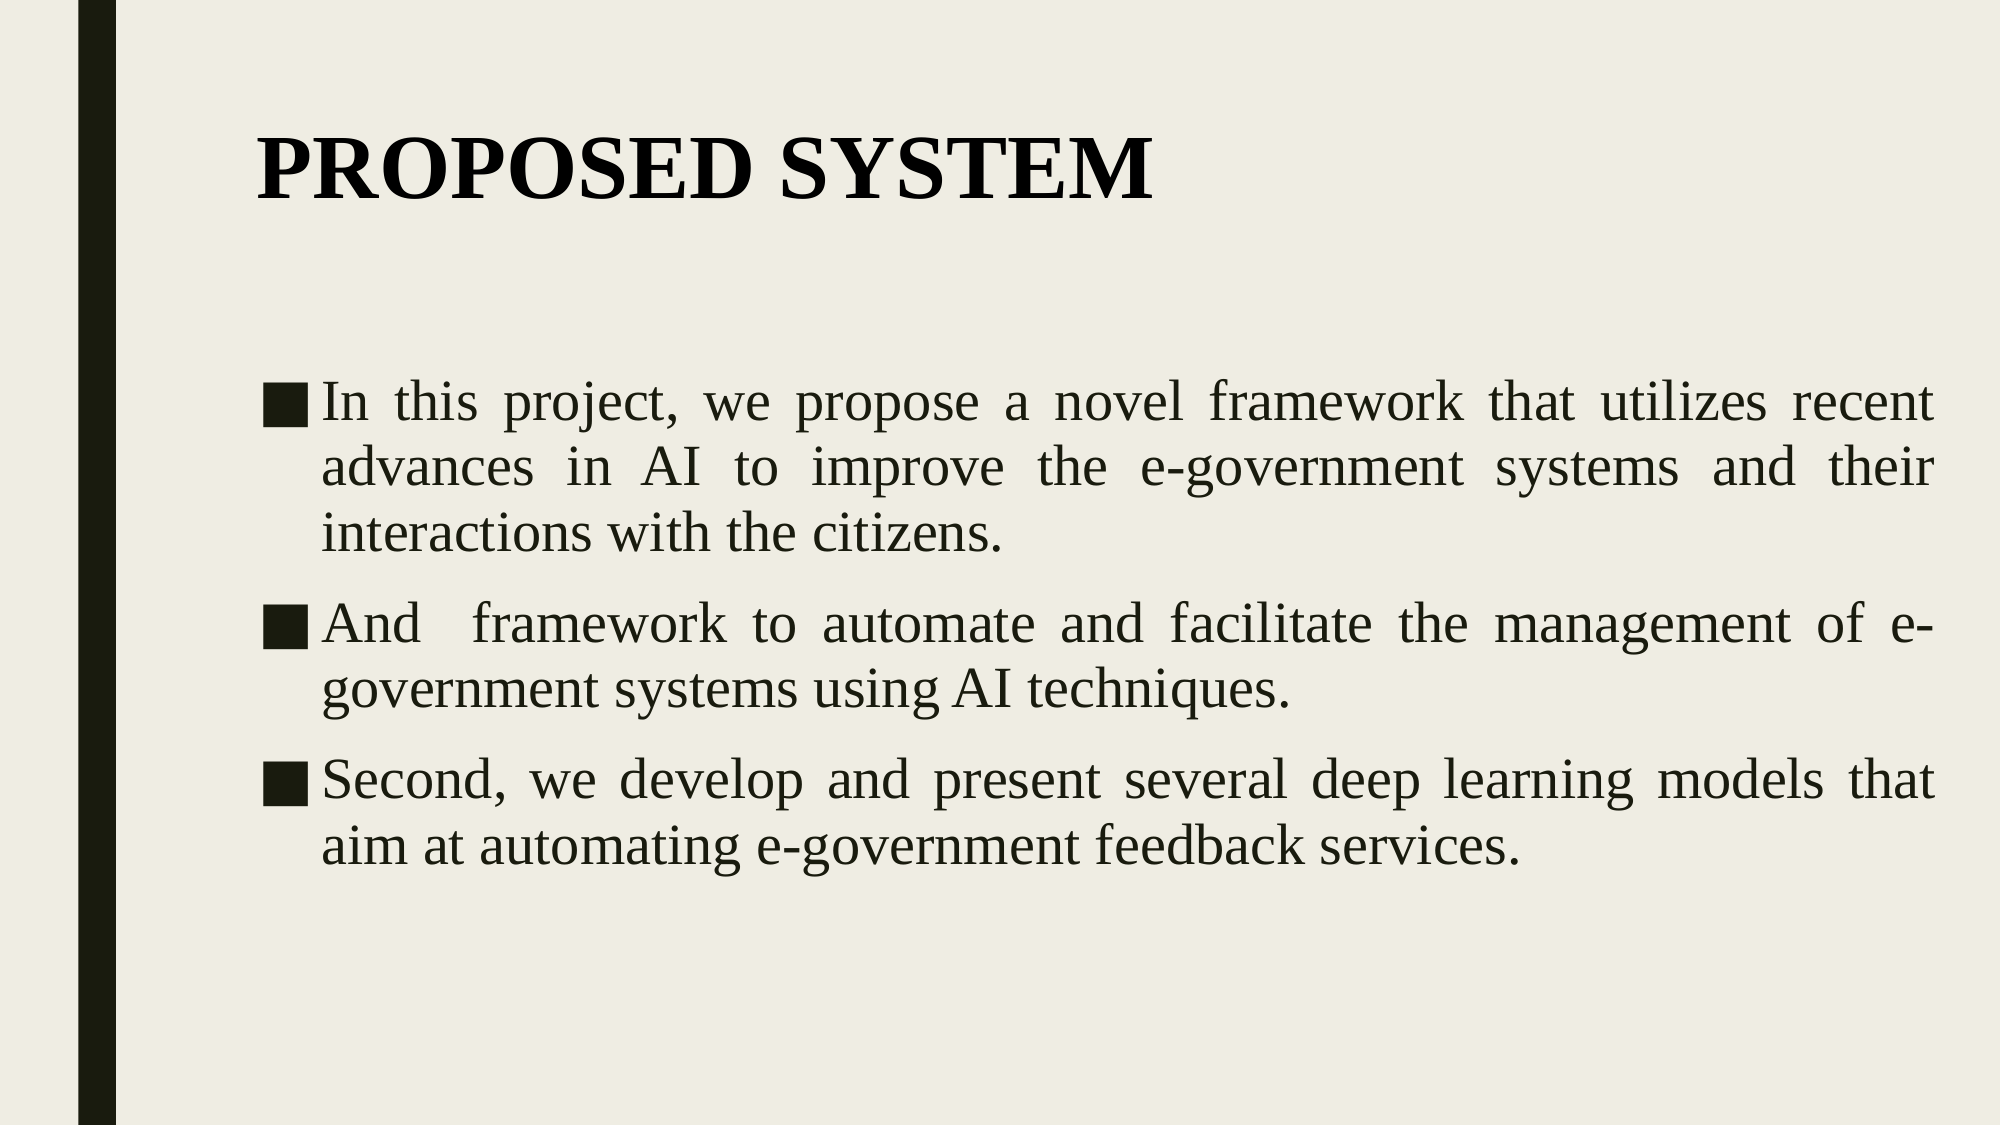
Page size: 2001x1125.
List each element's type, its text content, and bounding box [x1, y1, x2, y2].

list In this project, we propose a novel framework that utilizes recent advances in AI to improve the e-government systems and their interactions with the citizens. And framework to automate and facilitate the management of e-government systems using AI techniques. Second, we develop and present several deep learning models that aim at automating e-government feedback services. [243, 359, 1952, 905]
title PROPOSED SYSTEM [225, 112, 1800, 357]
